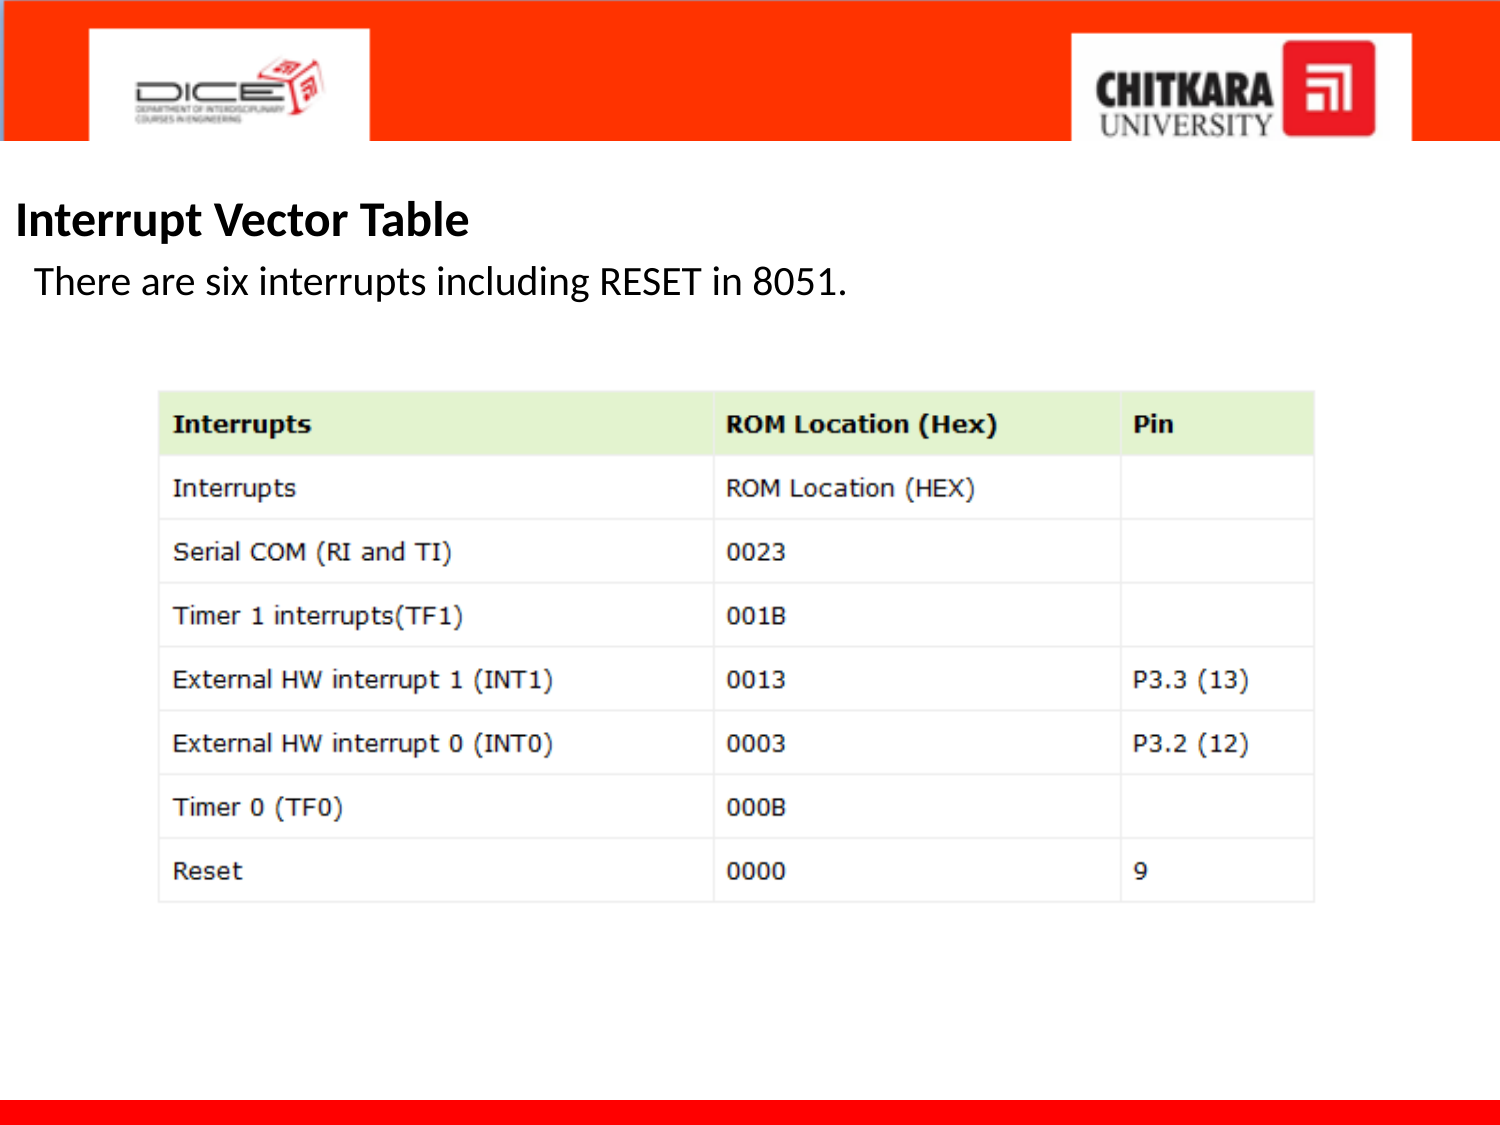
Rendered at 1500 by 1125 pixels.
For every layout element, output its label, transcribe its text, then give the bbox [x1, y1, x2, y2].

list Interrupt Vector Table There are six interrupts including RESET in 8051. [0, 178, 1471, 1106]
picture [147, 385, 1324, 912]
picture [0, 0, 1500, 142]
